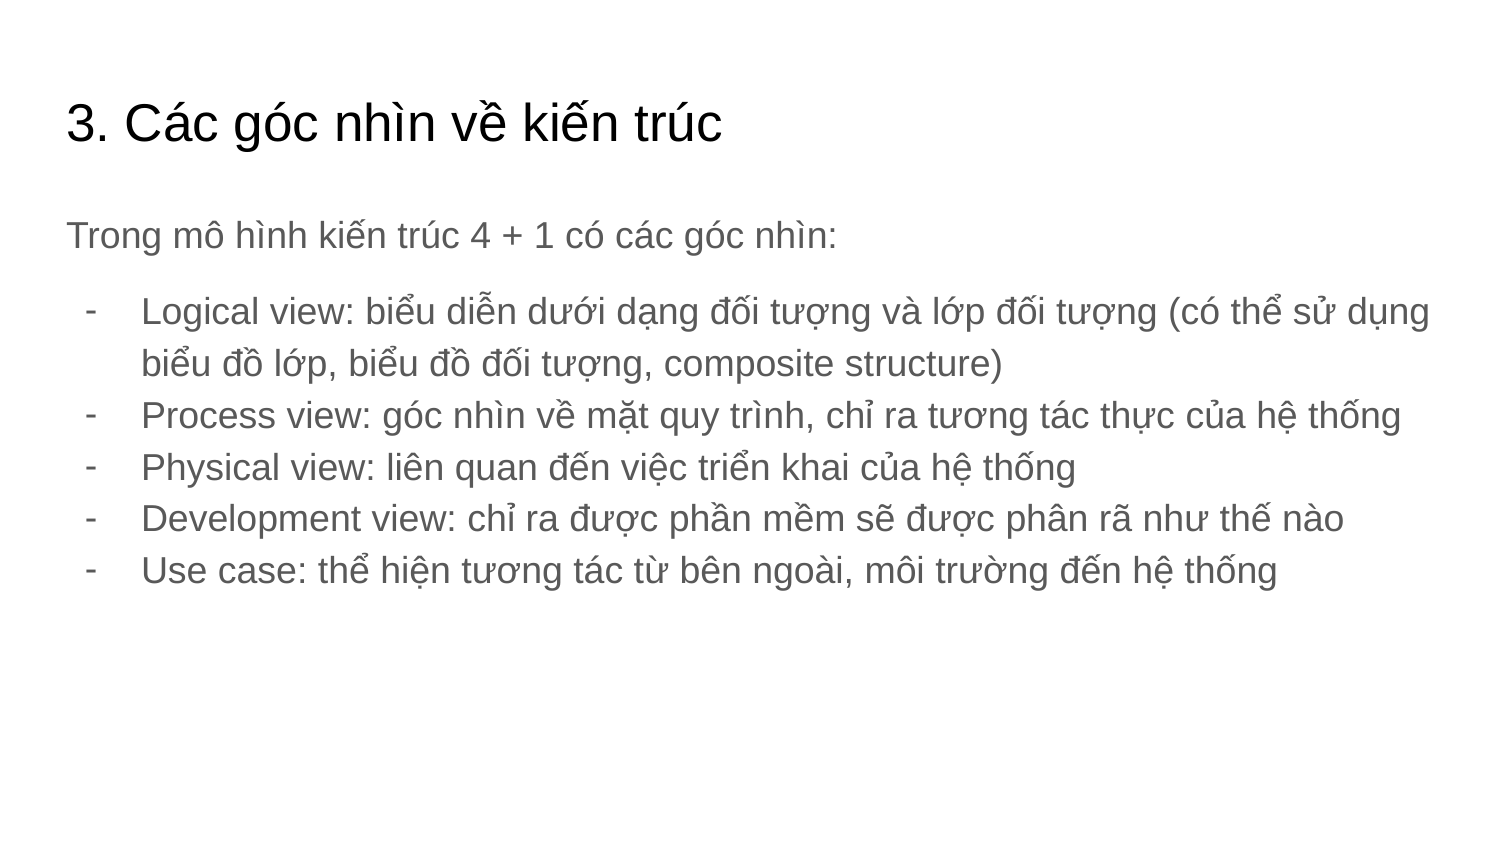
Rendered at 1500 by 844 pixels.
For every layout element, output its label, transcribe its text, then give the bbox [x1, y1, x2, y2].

title 3. Các góc nhìn về kiến trúc [51, 72, 1449, 167]
list Trong mô hình kiến trúc 4 + 1 có các góc nhìn: Logical view: biểu diễn dưới dạng đối tượng và lớp đối tượng (có thể sử dụng biểu đồ lớp, biểu đồ đối tượng, composite structure) Process view: góc nhìn về mặt quy trình, chỉ ra tương tác thực của hệ thống Physical view: liên quan đến việc triển khai của hệ thống Development view: chỉ ra được phần mềm sẽ được phân rã như thế nào Use case: thể hiện tương tác từ bên ngoài, môi trường đến hệ thống [51, 189, 1449, 750]
